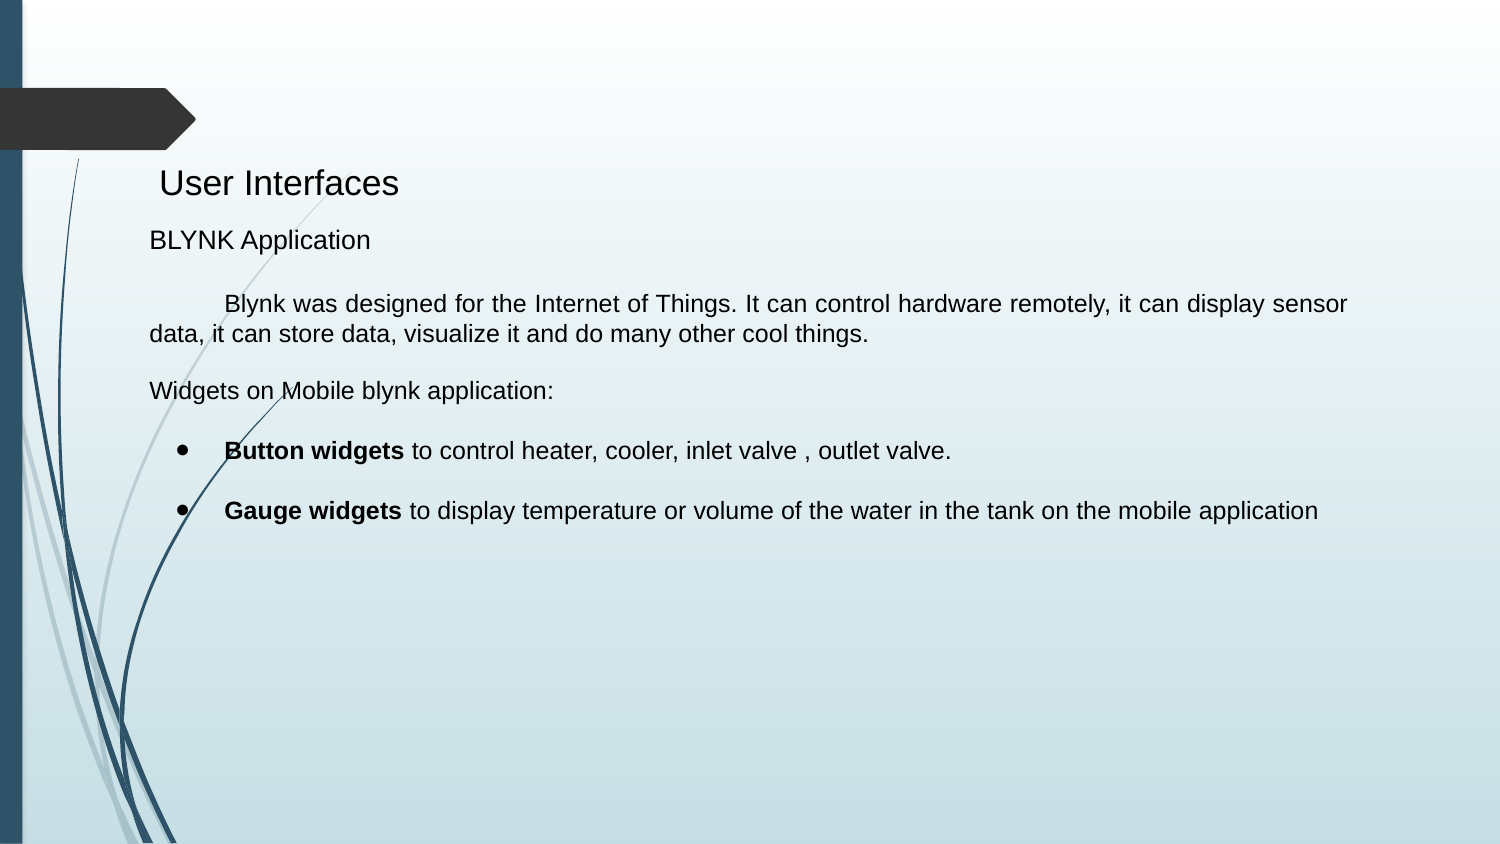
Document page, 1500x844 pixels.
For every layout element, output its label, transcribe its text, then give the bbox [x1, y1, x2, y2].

text_box BLYNK Application Blynk was designed for the Internet of Things. It can control hardware remotely, it can display sensor data, it can store data, visualize it and do many other cool things. Widgets on Mobile blynk application: Button widgets to control heater, cooler, inlet valve , outlet valve. Gauge widgets to display temperature or volume of the water in the tank on the mobile application [134, 208, 1366, 611]
title User Interfaces [134, 138, 1366, 208]
